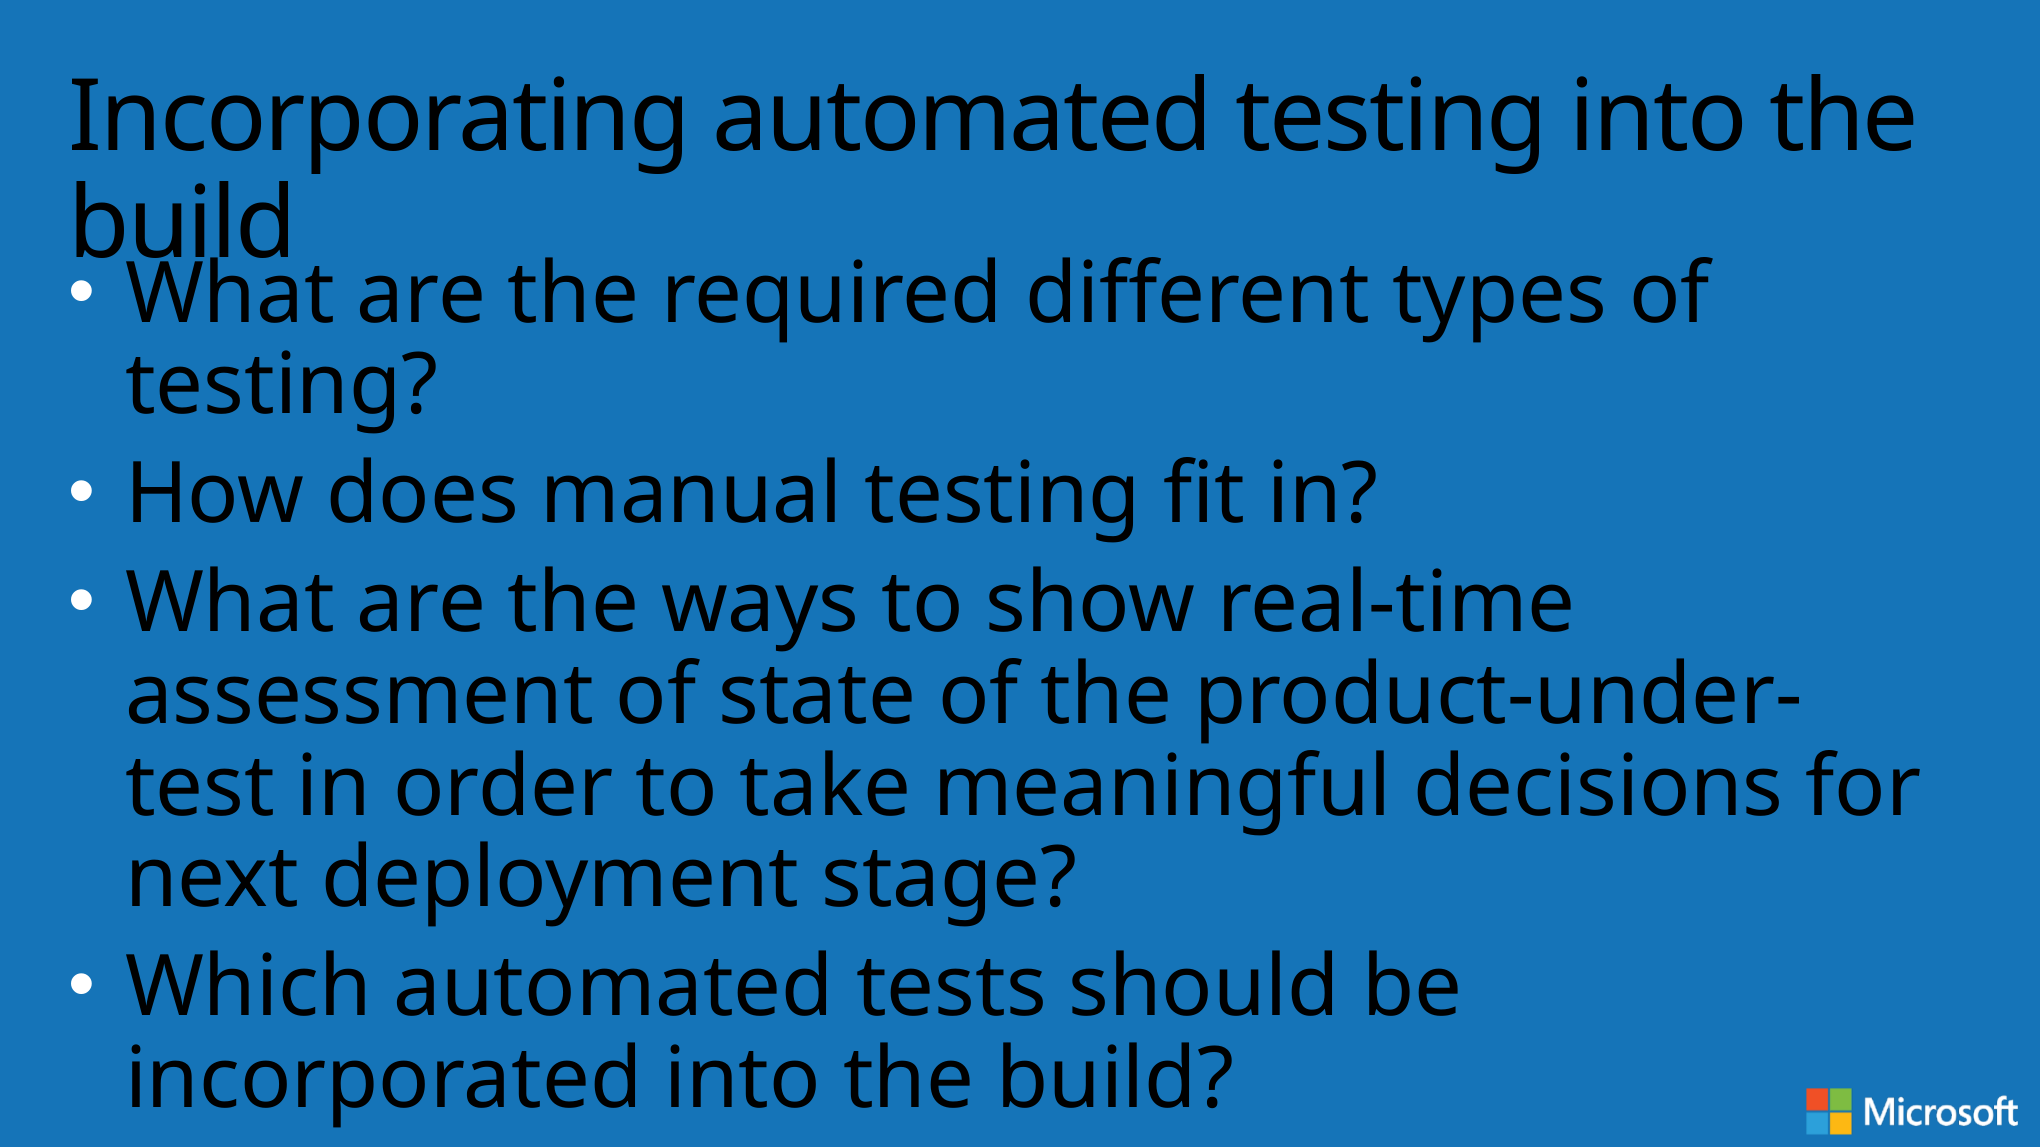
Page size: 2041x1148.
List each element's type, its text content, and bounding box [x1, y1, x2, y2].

picture [1805, 1087, 2020, 1135]
list What are the required different types of testing? How does manual testing fit in? What are the ways to show real-time assessment of state of the product-under-test in order to take meaningful decisions for next deployment stage? Which automated tests should be incorporated into the build? How are these tests to be managed? [44, 233, 1977, 550]
title Incorporating automated testing into the build [45, 48, 1977, 200]
